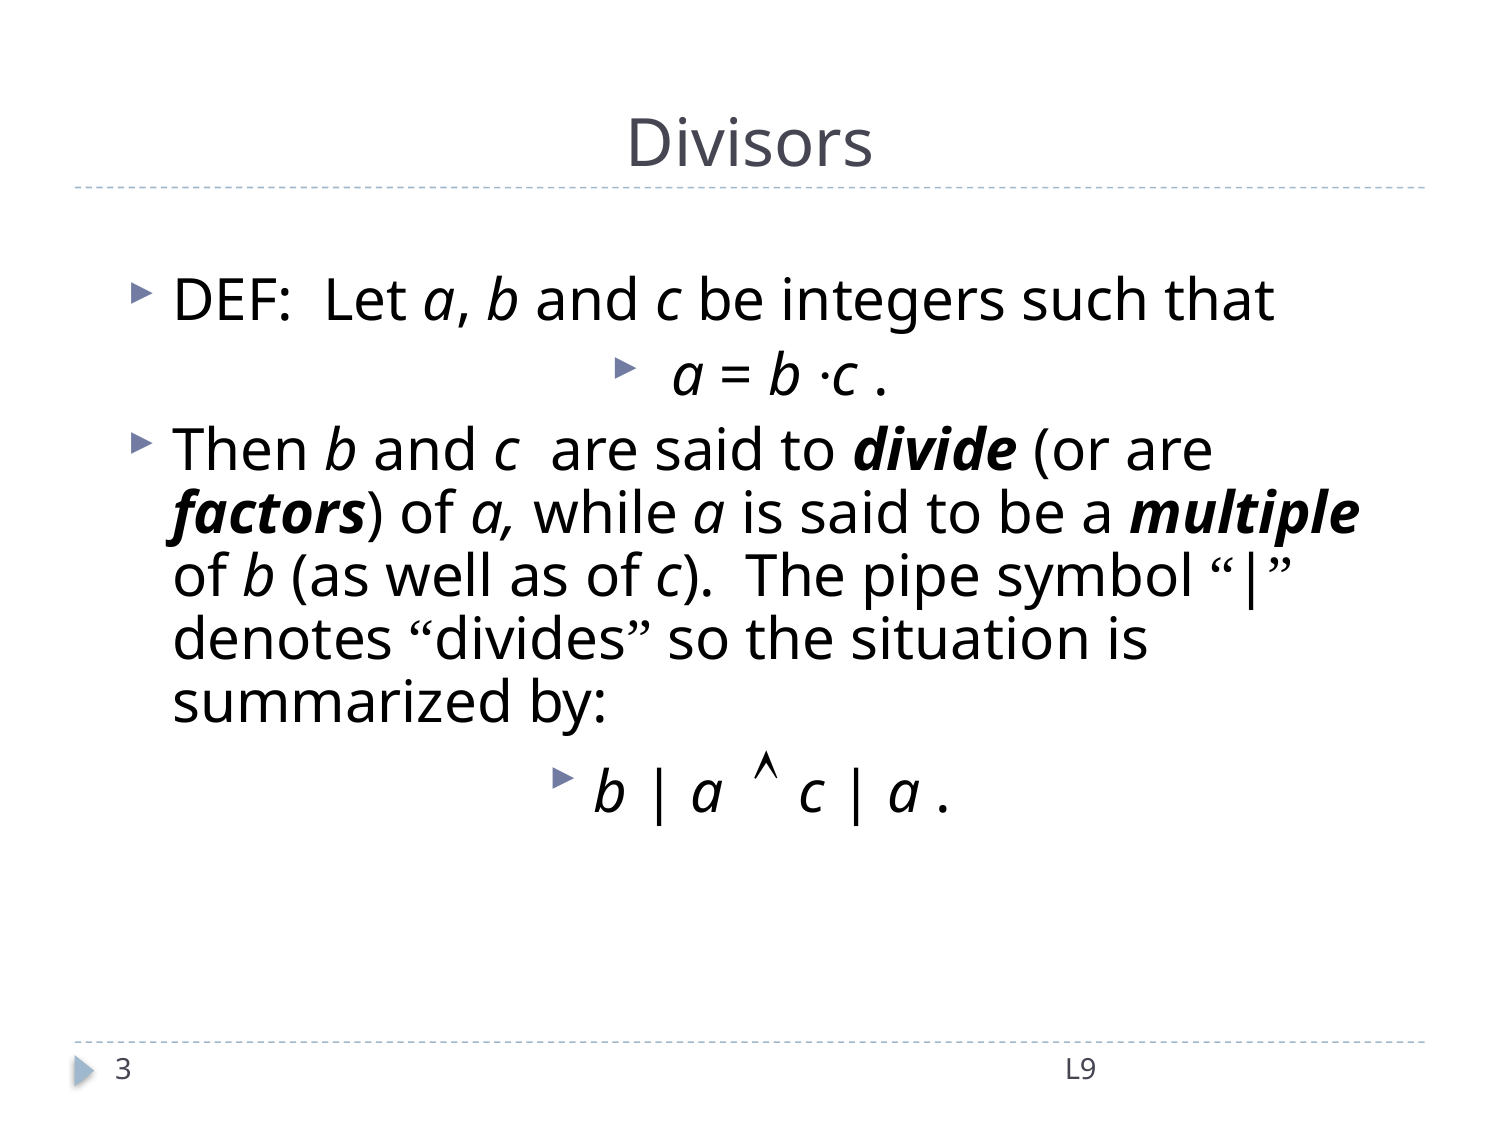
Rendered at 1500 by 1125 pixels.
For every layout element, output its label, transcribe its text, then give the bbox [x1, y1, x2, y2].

slide_number L9 [1050, 1042, 1426, 1103]
slide_number 3 [100, 1042, 426, 1103]
title Divisors [75, 24, 1425, 188]
list DEF: Let a, b and c be integers such that a = b ·c . Then b and c are said to divide (or are factors) of a, while a is said to be a multiple of b (as well as of c). The pipe symbol “|” denotes “divides” so the situation is summarized by: b | a  c | a . [112, 262, 1388, 938]
